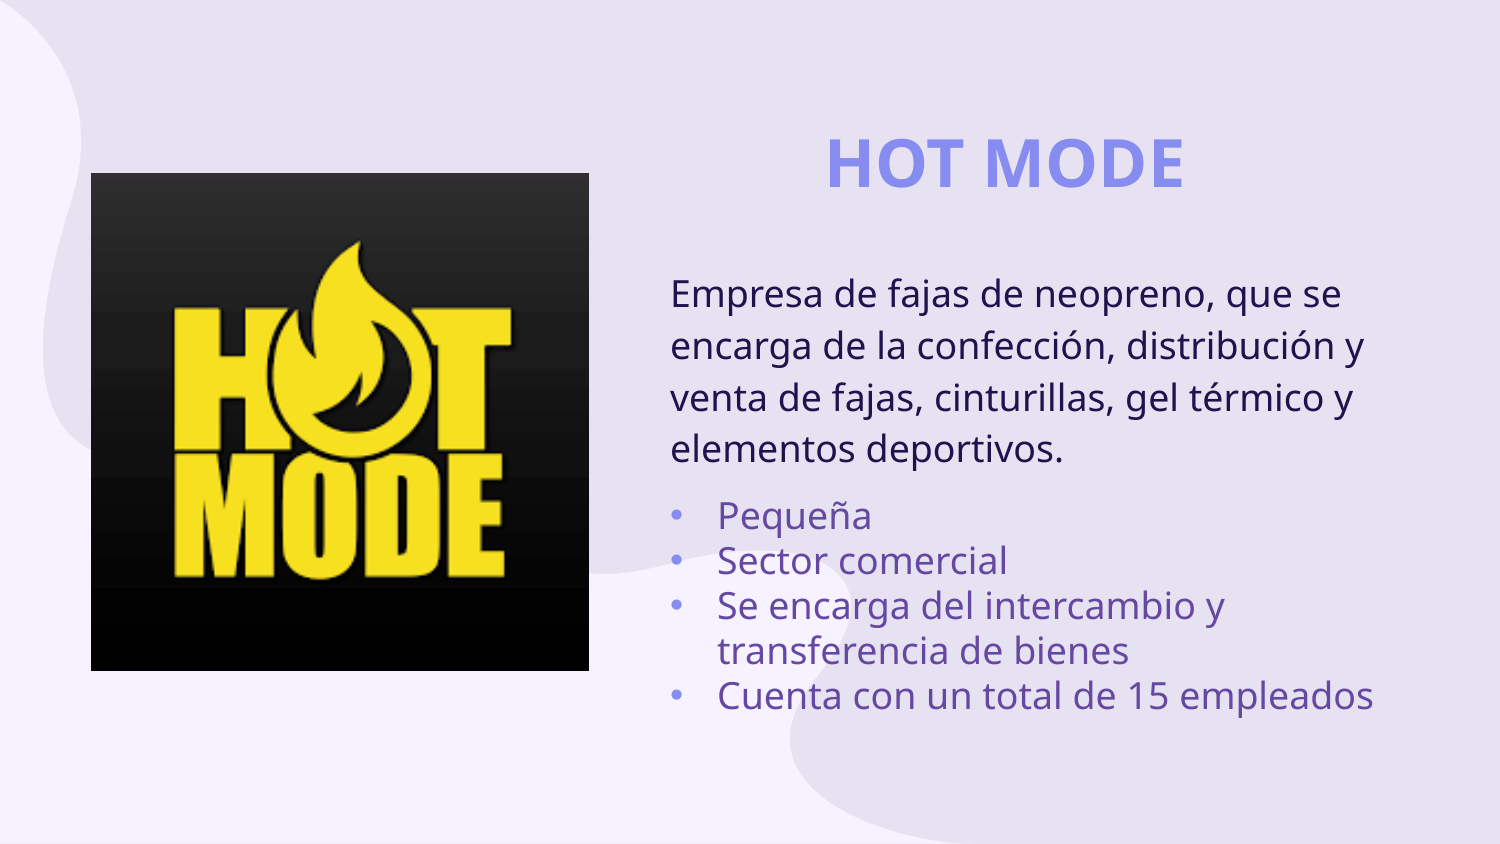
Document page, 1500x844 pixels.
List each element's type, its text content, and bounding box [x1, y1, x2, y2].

title HOT MODE [648, 91, 1363, 216]
subtitle Empresa de fajas de neopreno, que se encarga de la confección, distribución y venta de fajas, cinturillas, gel térmico y elementos deportivos. [655, 258, 1415, 475]
picture [91, 173, 590, 671]
text_box Pequeña Sector comercial Se encarga del intercambio y transferencia de bienes Cuenta con un total de 15 empleados [655, 476, 1415, 640]
